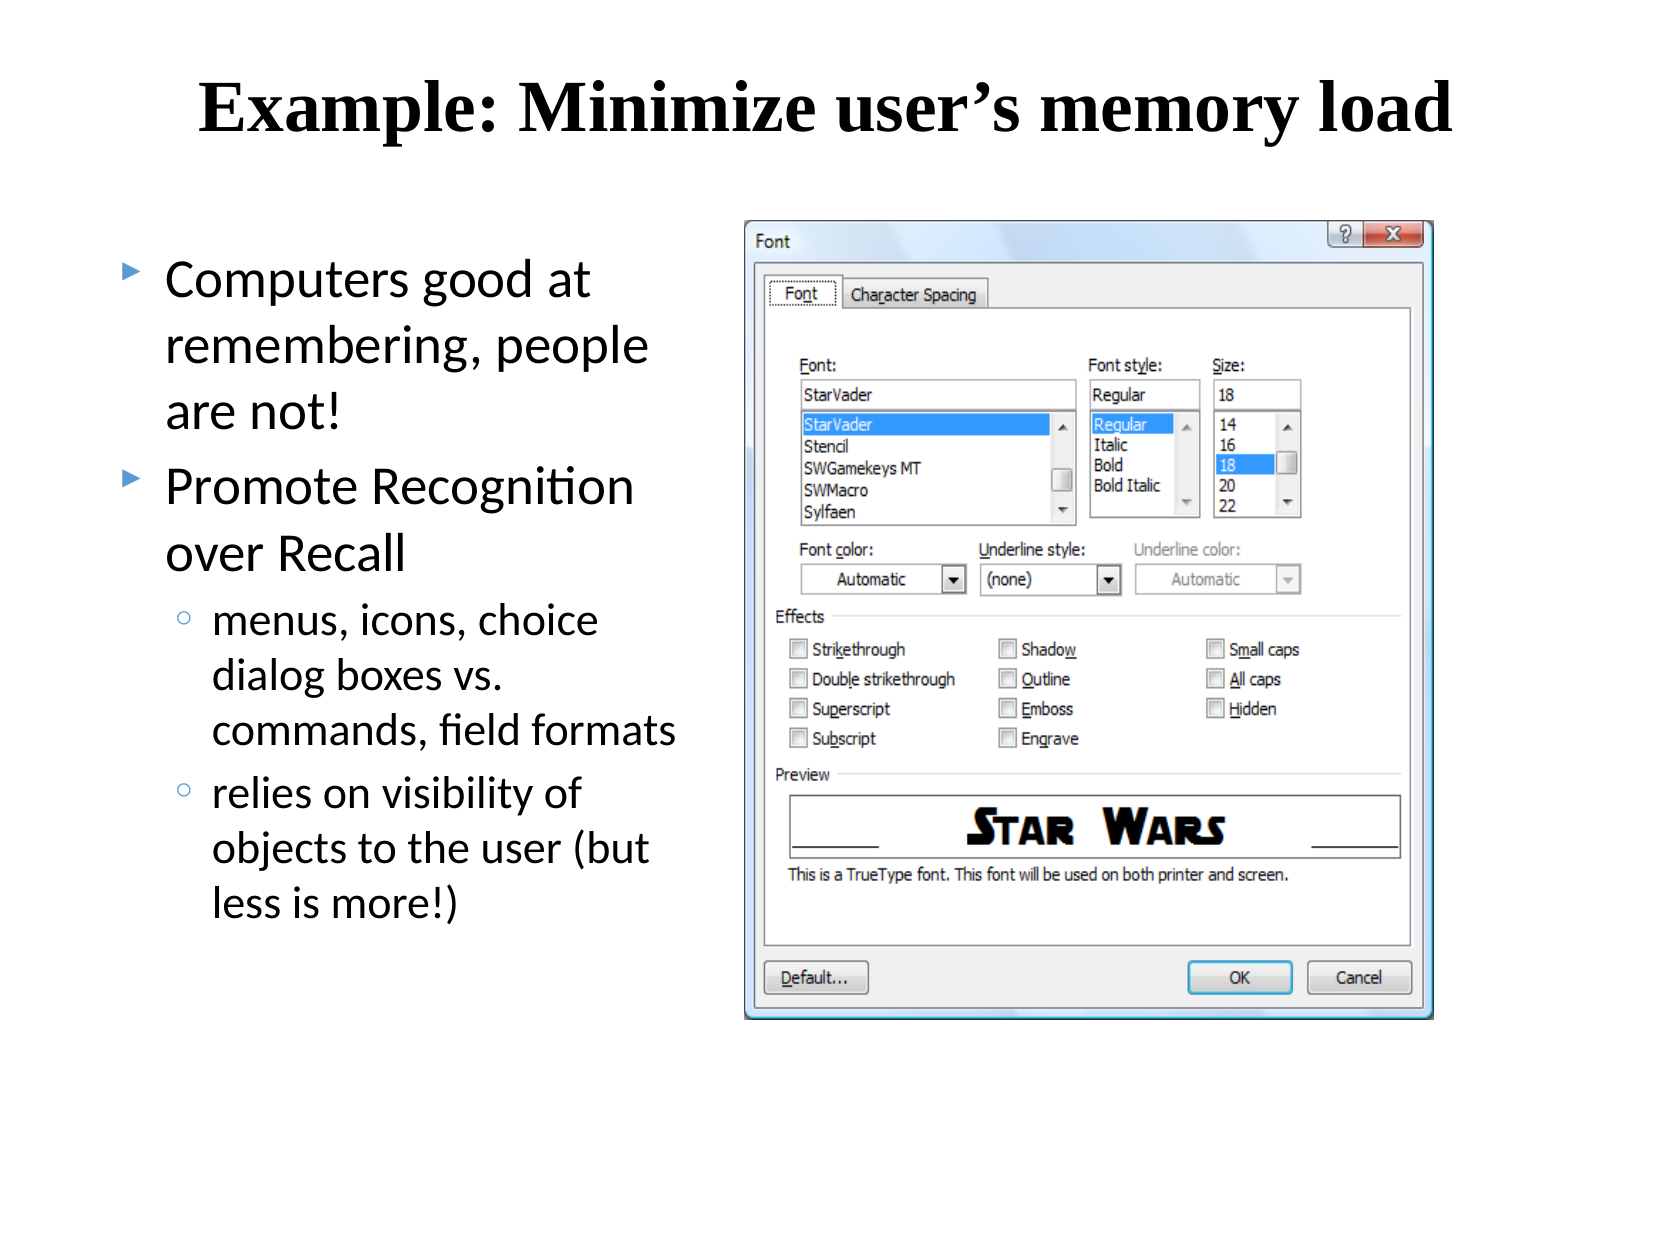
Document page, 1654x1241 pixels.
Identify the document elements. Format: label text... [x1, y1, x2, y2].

picture [744, 220, 1434, 1020]
text_box Computers good at remembering, people are not! Promote Recognition over Recall menus, icons, choice dialog boxes vs. commands, field formats relies on visibility of objects to the user (but less is more!) [82, 234, 703, 1108]
text_box Example: Minimize user’s memory load [82, 49, 1571, 179]
